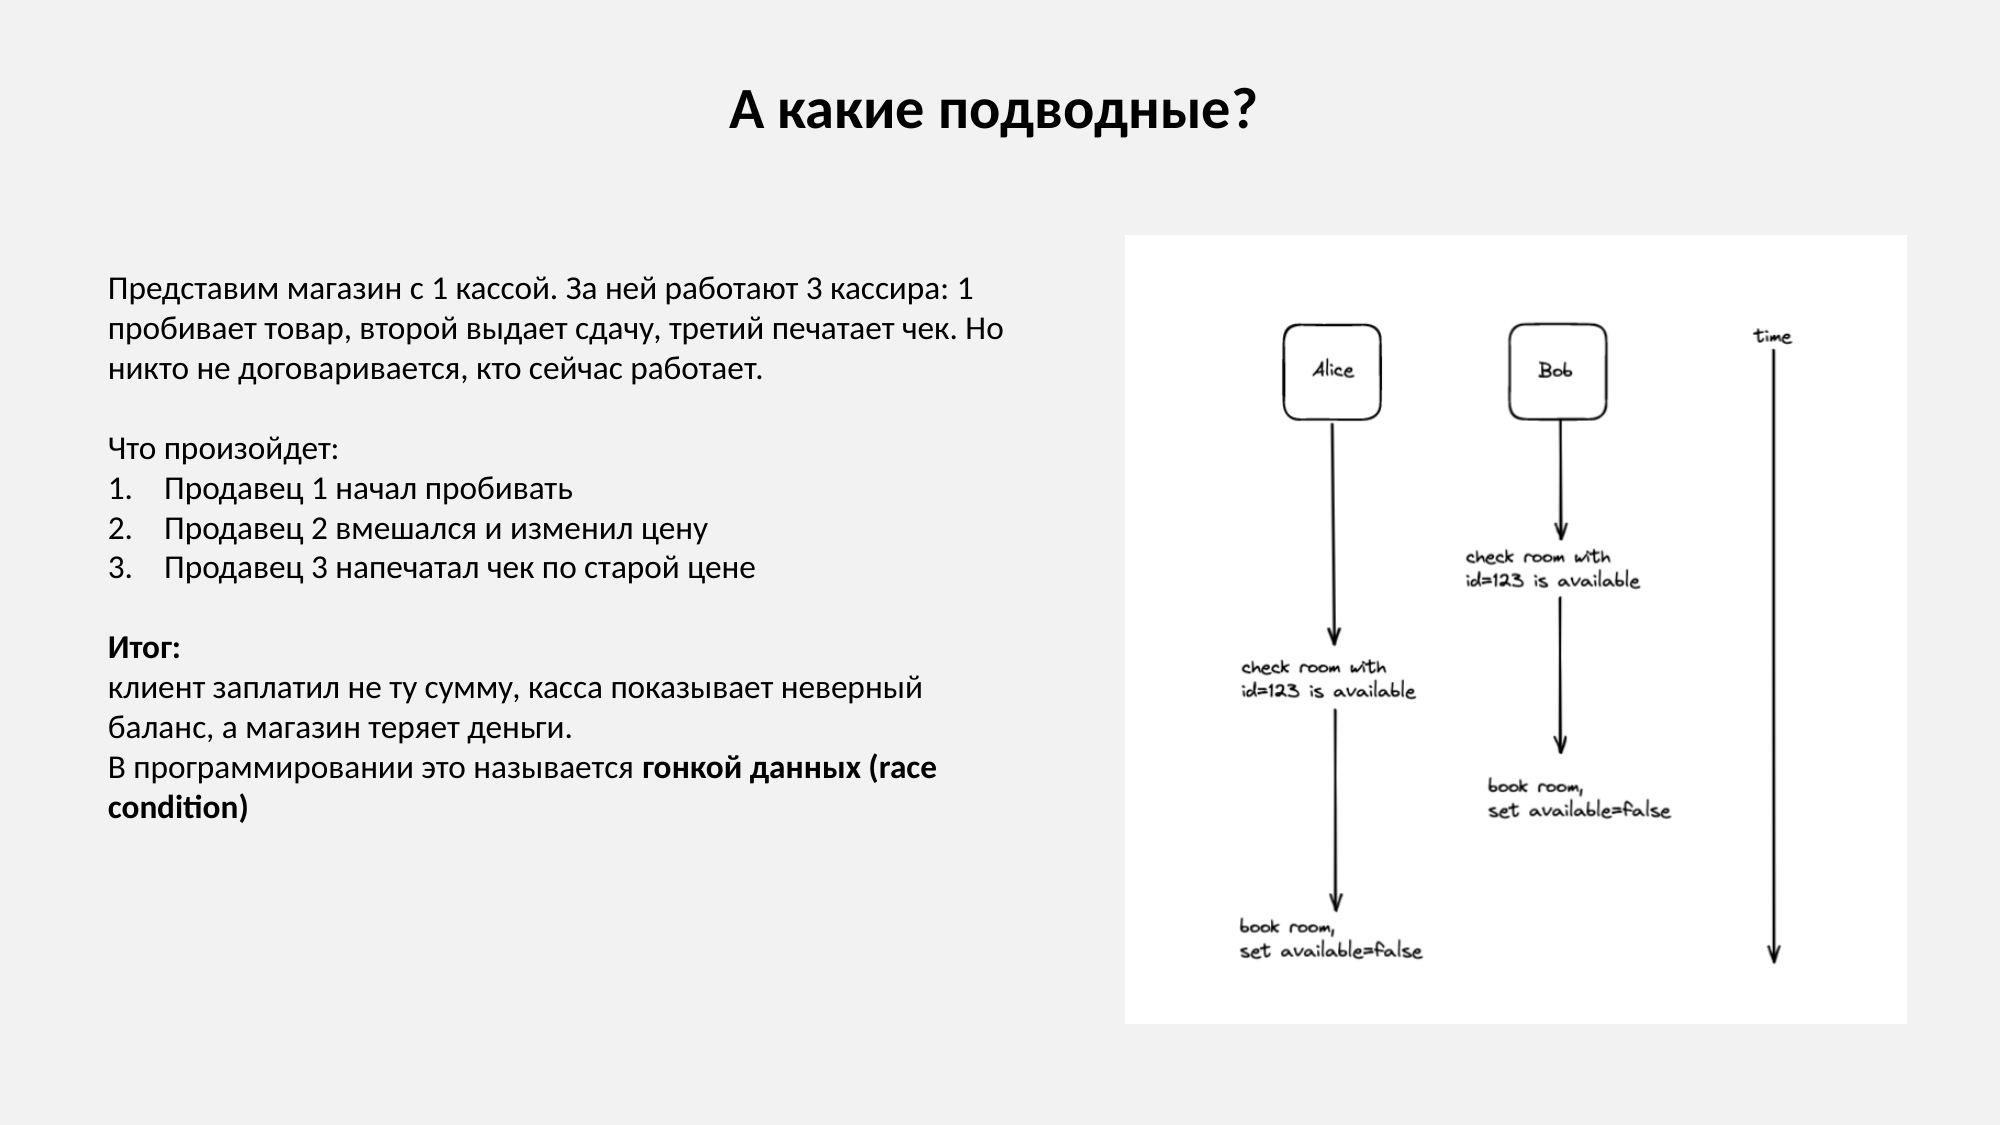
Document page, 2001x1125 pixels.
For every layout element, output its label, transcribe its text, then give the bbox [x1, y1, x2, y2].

text_box Представим магазин с 1 кассой. За ней работают 3 кассира: 1 пробивает товар, второй выдает сдачу, третий печатает чек. Но никто не договаривается, кто сейчас работает. Что произойдет: Продавец 1 начал пробивать Продавец 2 вмешался и изменил цену Продавец 3 напечатал чек по старой цене Итог: клиент заплатил не ту сумму, касса показывает неверный баланс, а магазин теряет деньги. В программировании это называется гонкой данных (race condition) [93, 258, 1044, 913]
text_box А какие подводные? [714, 63, 1286, 148]
picture [1124, 235, 1907, 1024]
